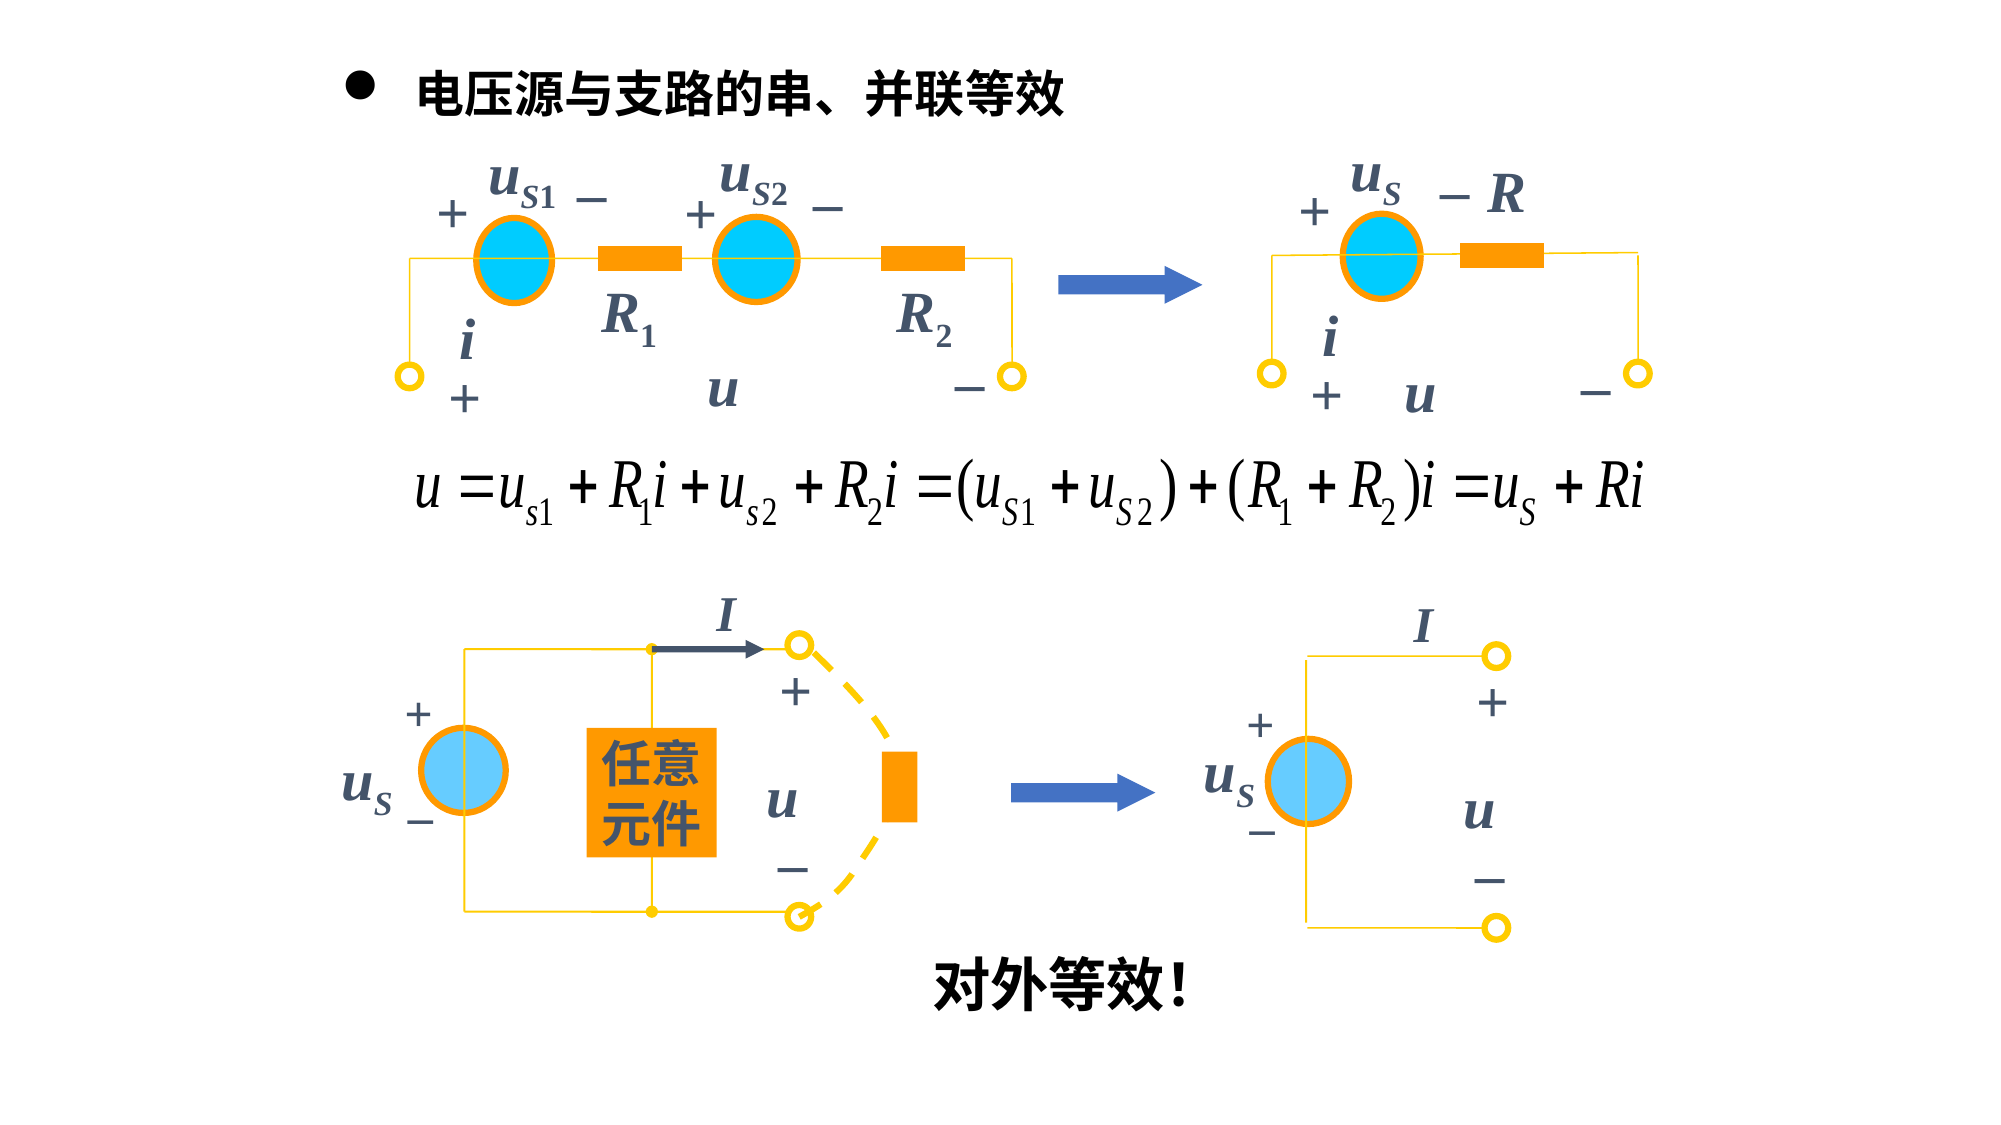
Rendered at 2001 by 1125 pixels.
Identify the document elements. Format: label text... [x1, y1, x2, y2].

text_box 电压源与支路的串、并联等效 [326, 54, 1083, 130]
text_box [326, 574, 847, 929]
text_box [1011, 774, 1154, 811]
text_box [799, 645, 918, 917]
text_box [397, 125, 1024, 438]
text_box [1189, 585, 1544, 940]
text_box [1259, 125, 1650, 436]
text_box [407, 437, 1659, 543]
text_box [1059, 267, 1201, 303]
text_box 对外等效！ [917, 940, 1272, 1026]
